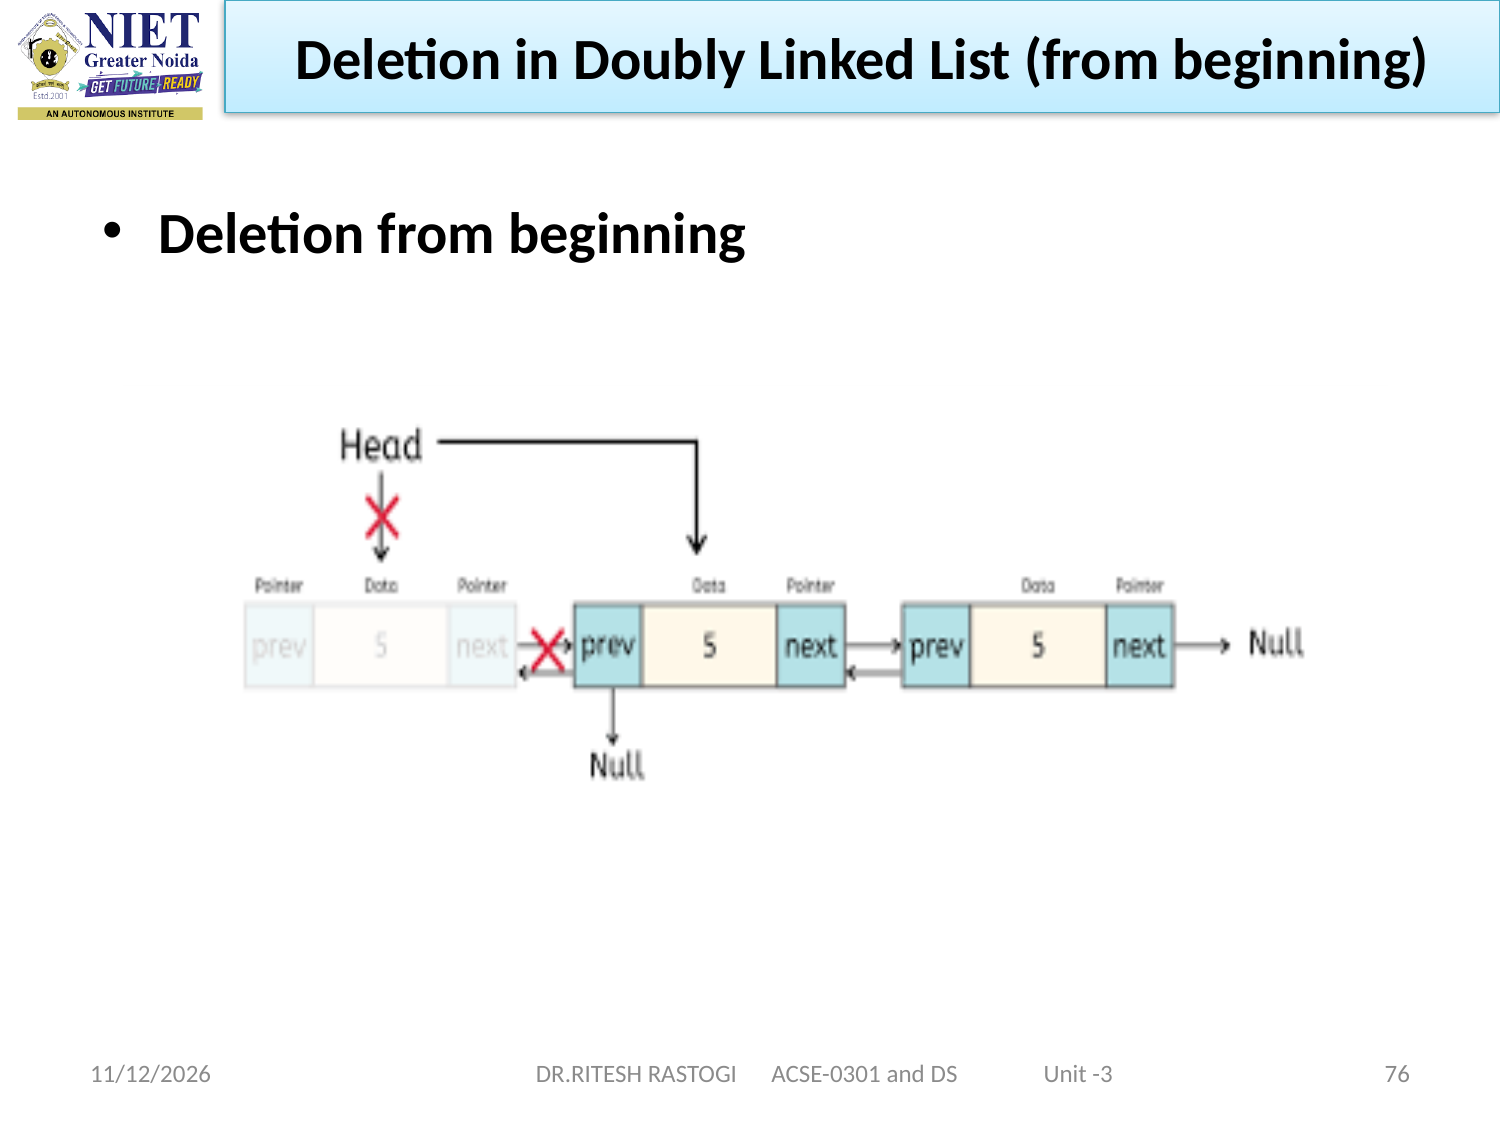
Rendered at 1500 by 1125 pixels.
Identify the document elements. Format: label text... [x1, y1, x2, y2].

picture [17, 13, 204, 120]
footer DR.RITESH RASTOGI ACSE-0301 and DS Unit -3 [412, 1042, 1074, 1103]
slide_number 76 [1074, 1042, 1425, 1103]
list Deletion from beginning [87, 187, 1438, 976]
picture [123, 384, 1389, 835]
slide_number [75, 1042, 412, 1103]
text_box Deletion in Doubly Linked List (from beginning) [224, 0, 1500, 113]
